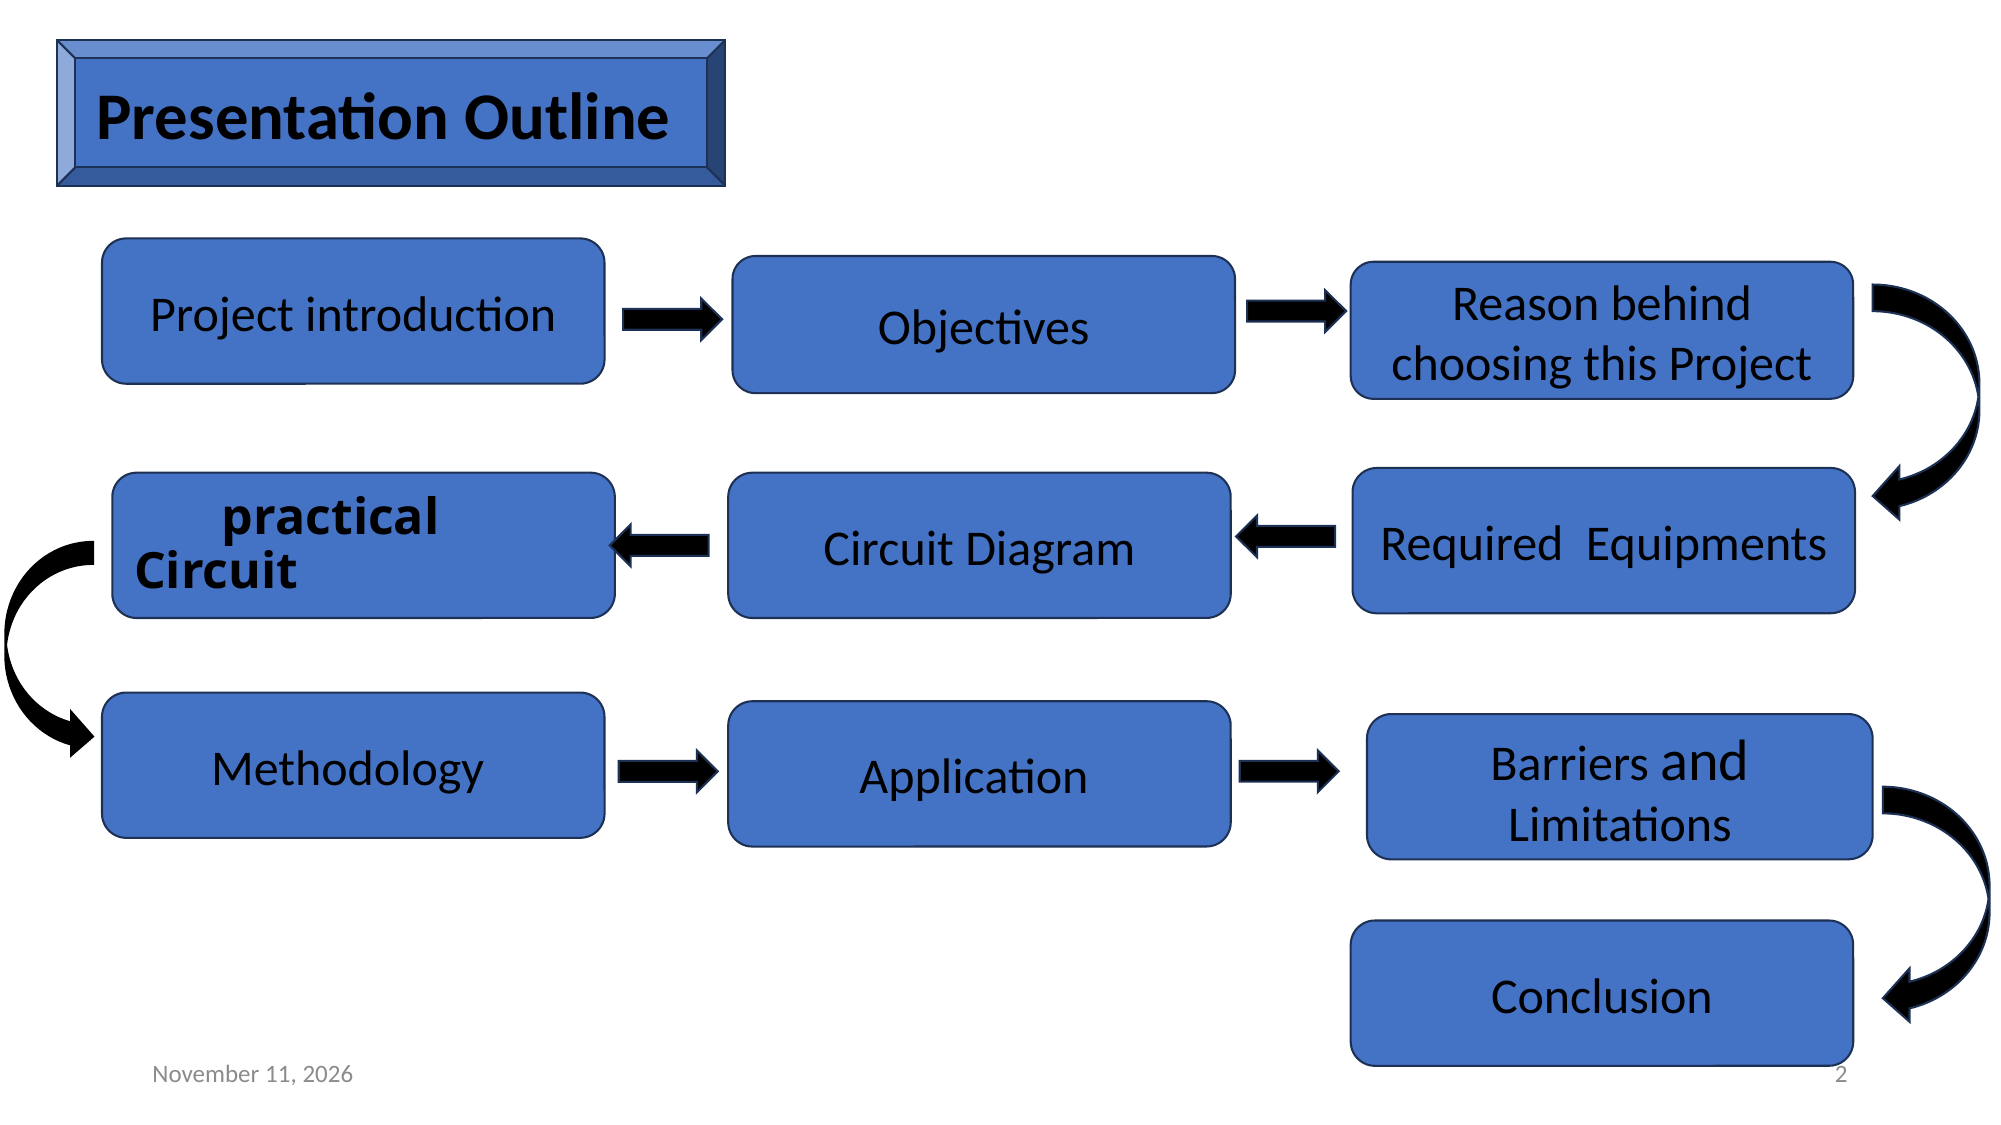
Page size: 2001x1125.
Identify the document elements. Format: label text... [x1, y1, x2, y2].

text_box Conclusion [1349, 919, 1855, 1067]
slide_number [137, 1042, 588, 1103]
text_box Project introduction [100, 237, 606, 385]
text_box Circuit Diagram [727, 471, 1232, 620]
text_box [1246, 287, 1348, 335]
slide_number 2 [1412, 1042, 1863, 1103]
text_box [608, 521, 710, 569]
text_box [617, 748, 720, 795]
text_box Application [727, 700, 1232, 848]
text_box [1881, 785, 1991, 1024]
text_box [622, 295, 724, 343]
text_box [1871, 283, 1981, 522]
text_box Objectives [731, 254, 1237, 395]
text_box Required Equipments [1351, 466, 1857, 615]
text_box Methodology [100, 691, 606, 839]
text_box [4, 540, 95, 758]
text_box Barriers and Limitations [1365, 713, 1874, 861]
text_box [1234, 512, 1337, 560]
text_box [1238, 747, 1341, 795]
text_box Presentation Outline [56, 39, 726, 187]
text_box practical Circuit [111, 471, 616, 620]
text_box Reason behind choosing this Project [1349, 260, 1855, 400]
